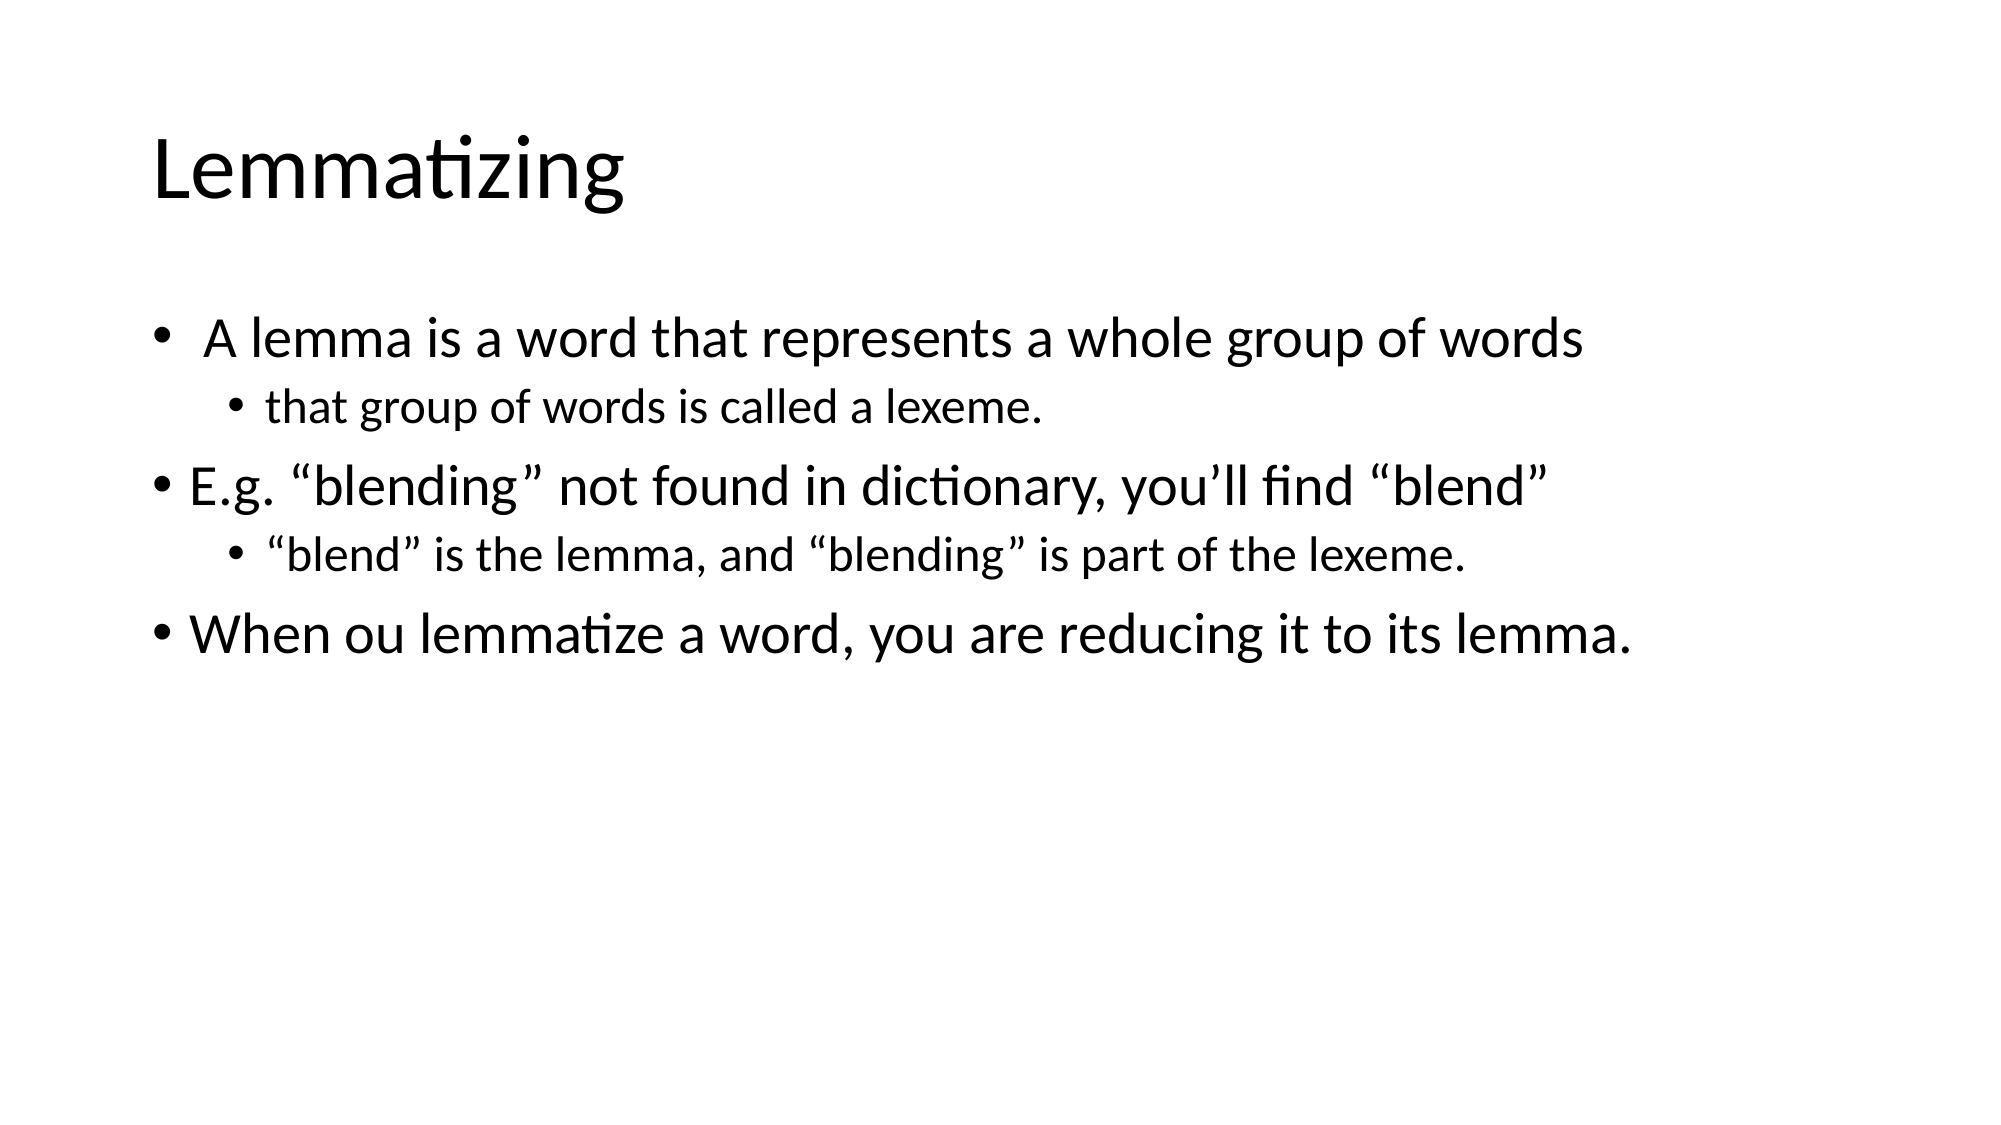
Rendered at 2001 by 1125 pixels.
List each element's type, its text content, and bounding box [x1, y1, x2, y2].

list A lemma is a word that represents a whole group of words that group of words is called a lexeme. E.g. “blending” not found in dictionary, you’ll find “blend” “blend” is the lemma, and “blending” is part of the lexeme. When ou lemmatize a word, you are reducing it to its lemma. [137, 299, 1863, 1014]
title Lemmatizing [137, 59, 1863, 278]
